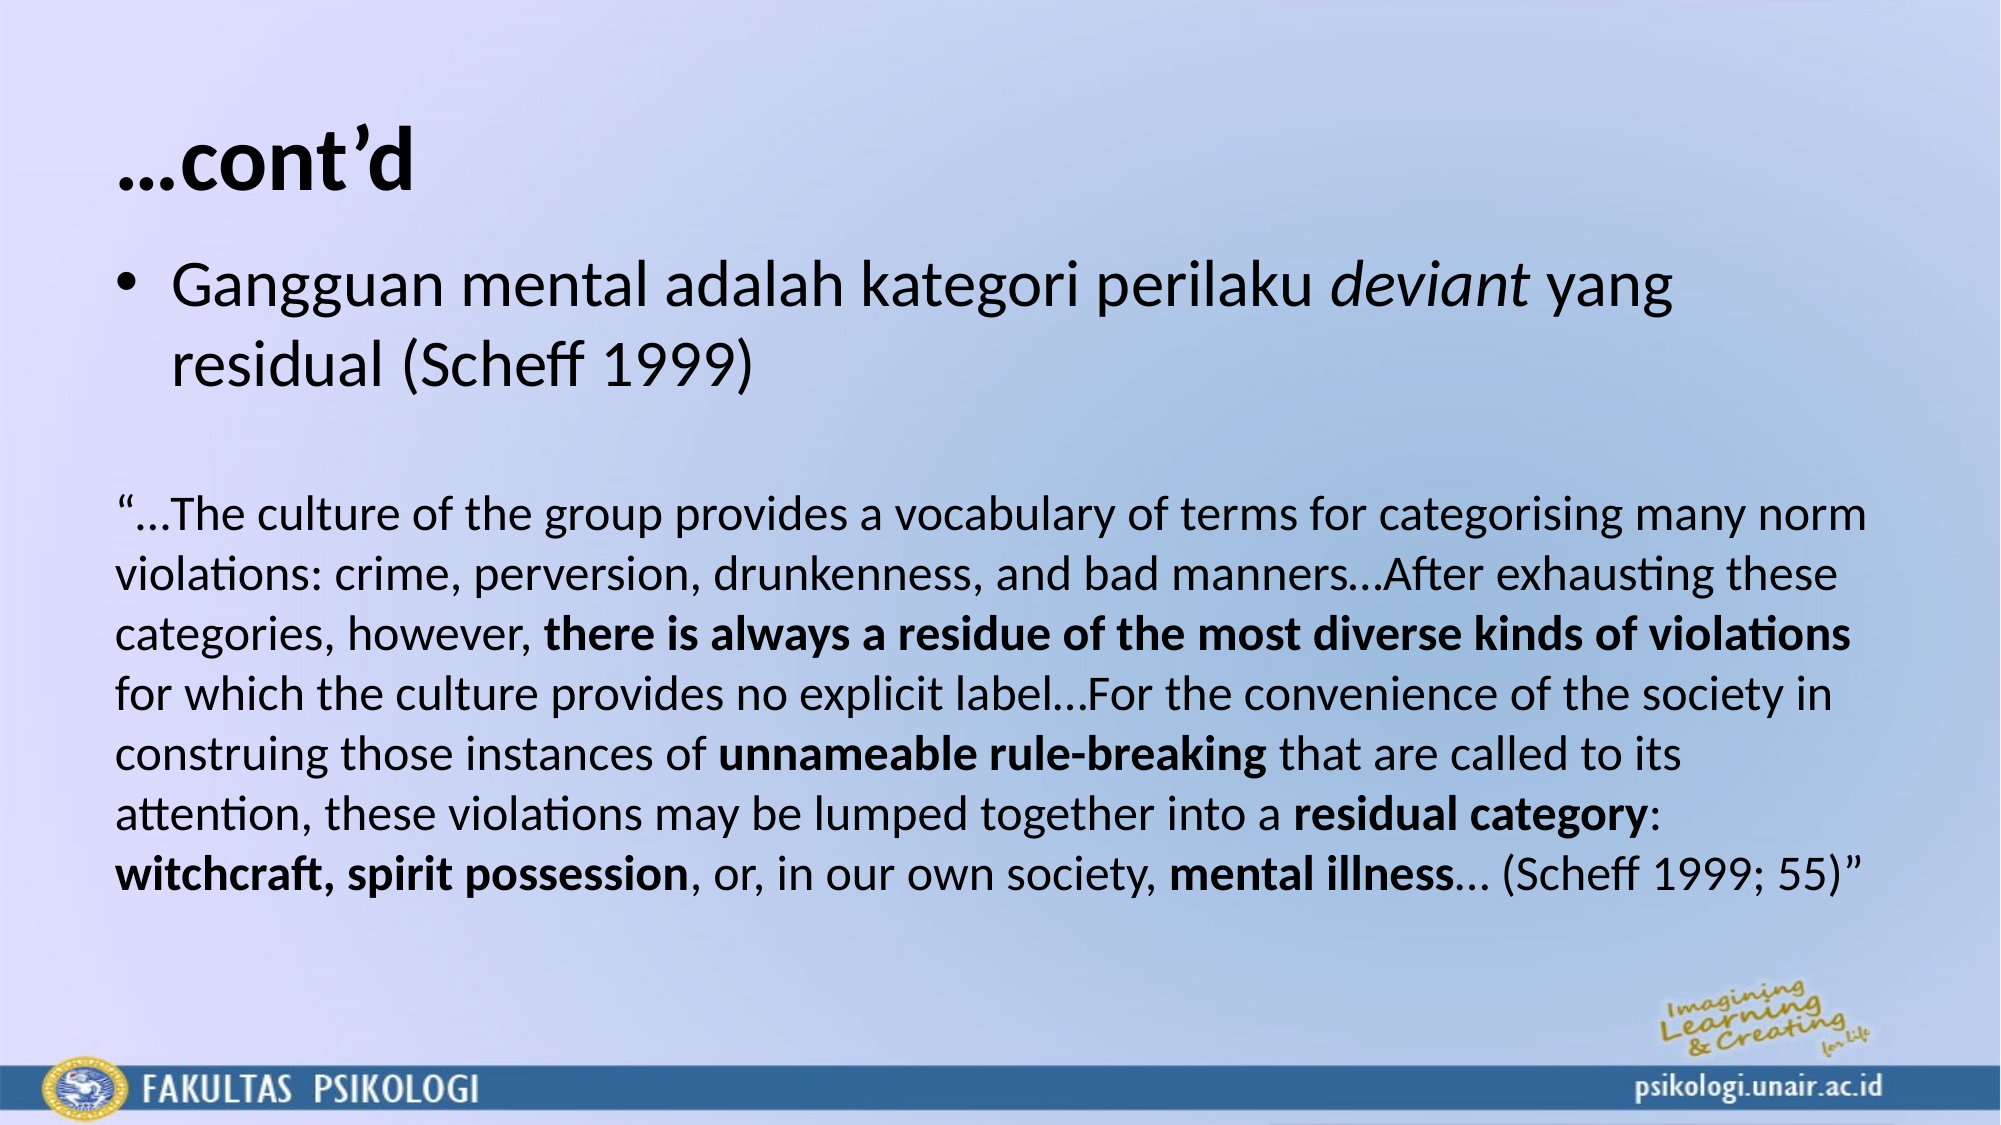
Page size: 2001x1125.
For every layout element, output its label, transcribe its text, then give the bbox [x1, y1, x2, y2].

picture [0, 0, 2001, 1125]
title …cont’d [99, 75, 1900, 232]
list Gangguan mental adalah kategori perilaku deviant yang residual (Scheff 1999) “…The culture of the group provides a vocabulary of terms for categorising many norm violations: crime, perversion, drunkenness, and bad manners…After exhausting these categories, however, there is always a residue of the most diverse kinds of violations for which the culture provides no explicit label…For the convenience of the society in construing those instances of unnameable rule-breaking that are called to its attention, these violations may be lumped together into a residual category: witchcraft, spirit possession, or, in our own society, mental illness… (Scheff 1999; 55)” [99, 232, 1900, 975]
